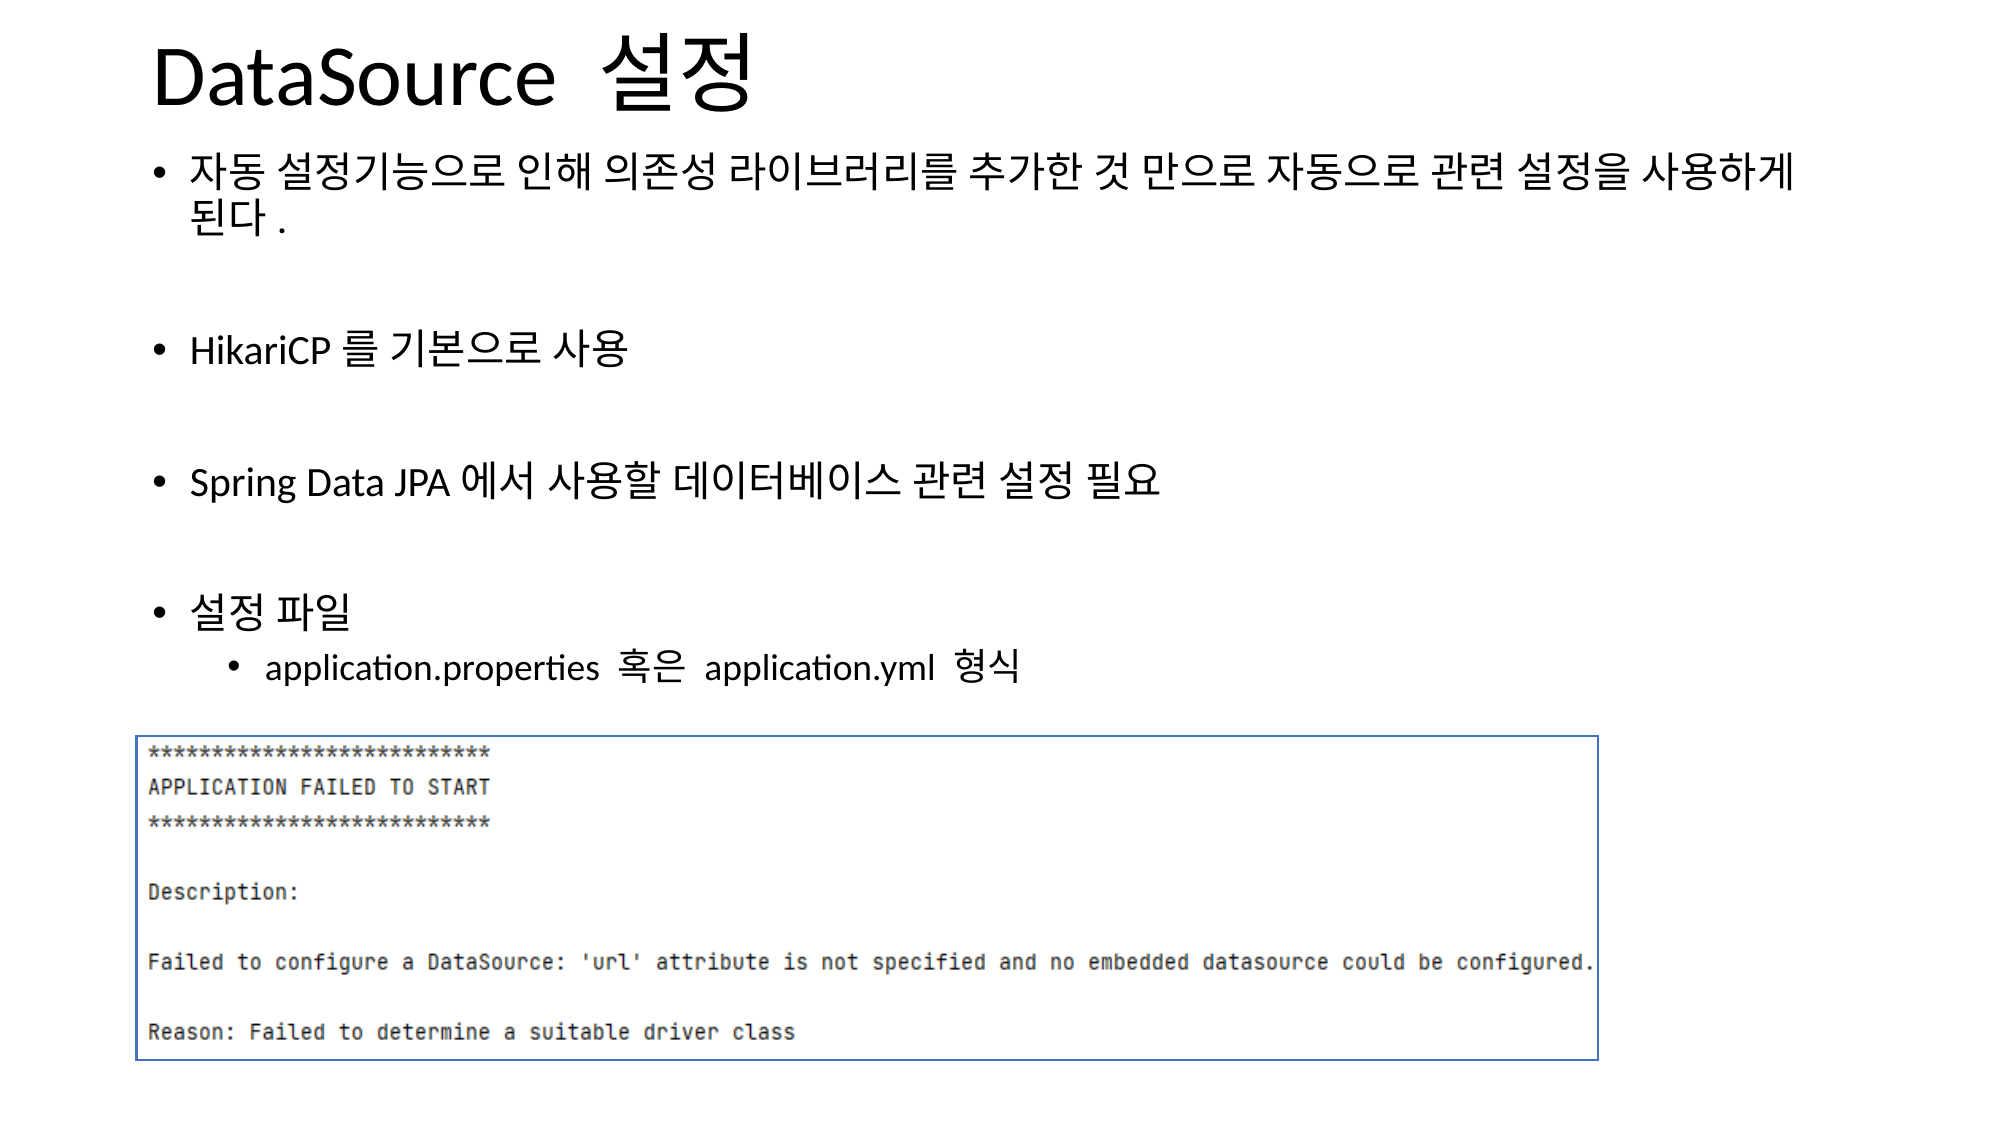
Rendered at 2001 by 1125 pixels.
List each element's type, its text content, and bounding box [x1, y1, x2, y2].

title DataSource 설정 [137, 22, 1863, 132]
list 자동 설정기능으로 인해 의존성 라이브러리를 추가한 것 만으로 자동으로 관련 설정을 사용하게 된다. HikariCP를 기본으로 사용 Spring Data JPA에서 사용할 데이터베이스 관련 설정 필요 설정 파일 application.properties 혹은 application.yml 형식 [137, 144, 1863, 1014]
picture [137, 736, 1598, 1060]
